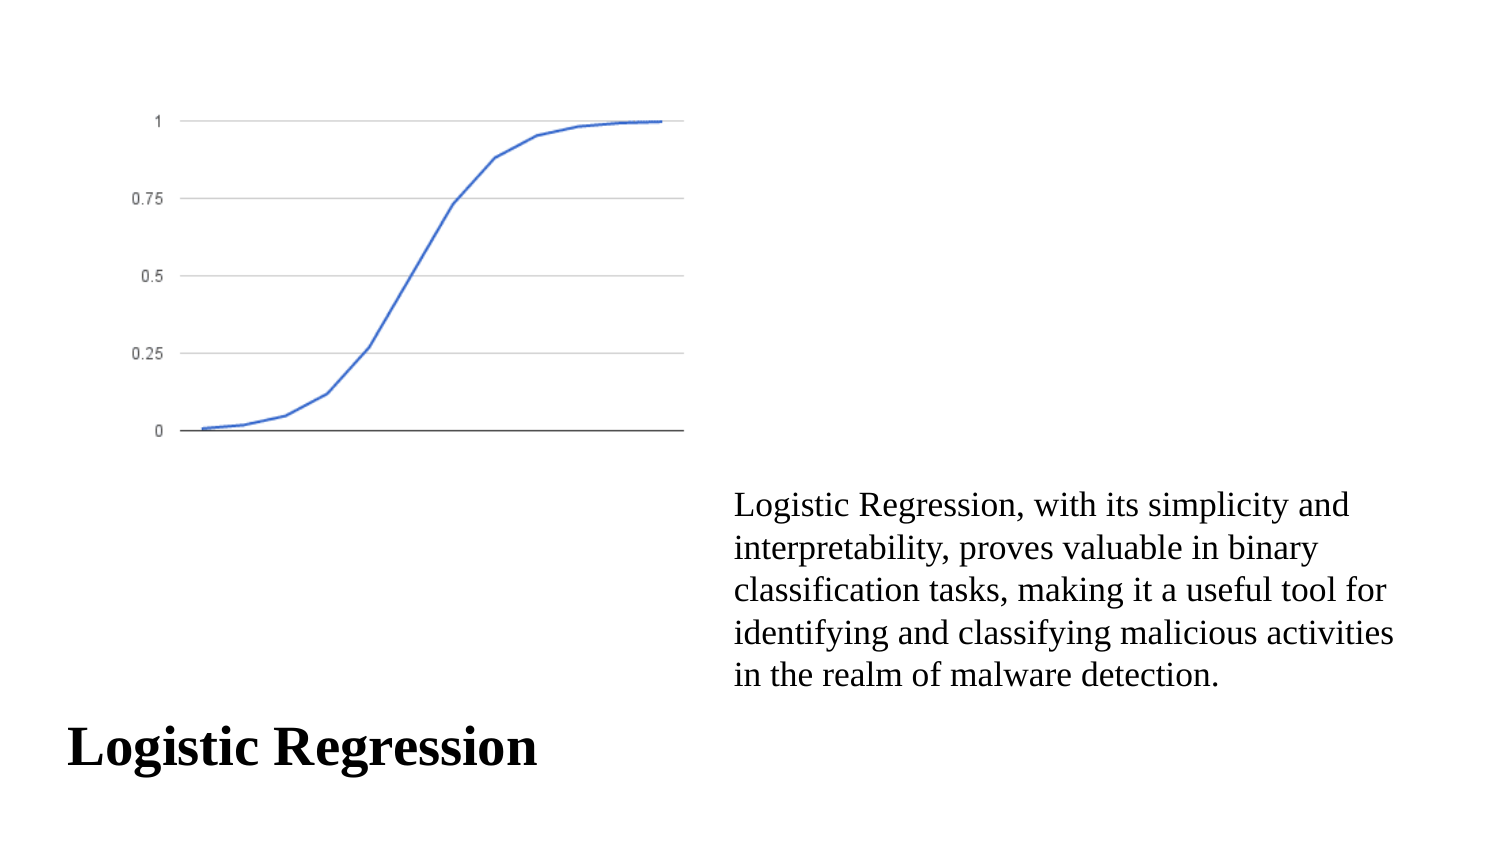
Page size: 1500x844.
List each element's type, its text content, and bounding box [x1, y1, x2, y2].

list Logistic Regression [52, 694, 1037, 793]
text_box Logistic Regression, with its simplicity and interpretability, proves valuable in binary classification tasks, making it a useful tool for identifying and classifying malicious activities in the realm of malware detection. [718, 466, 1413, 709]
picture [24, 24, 839, 528]
